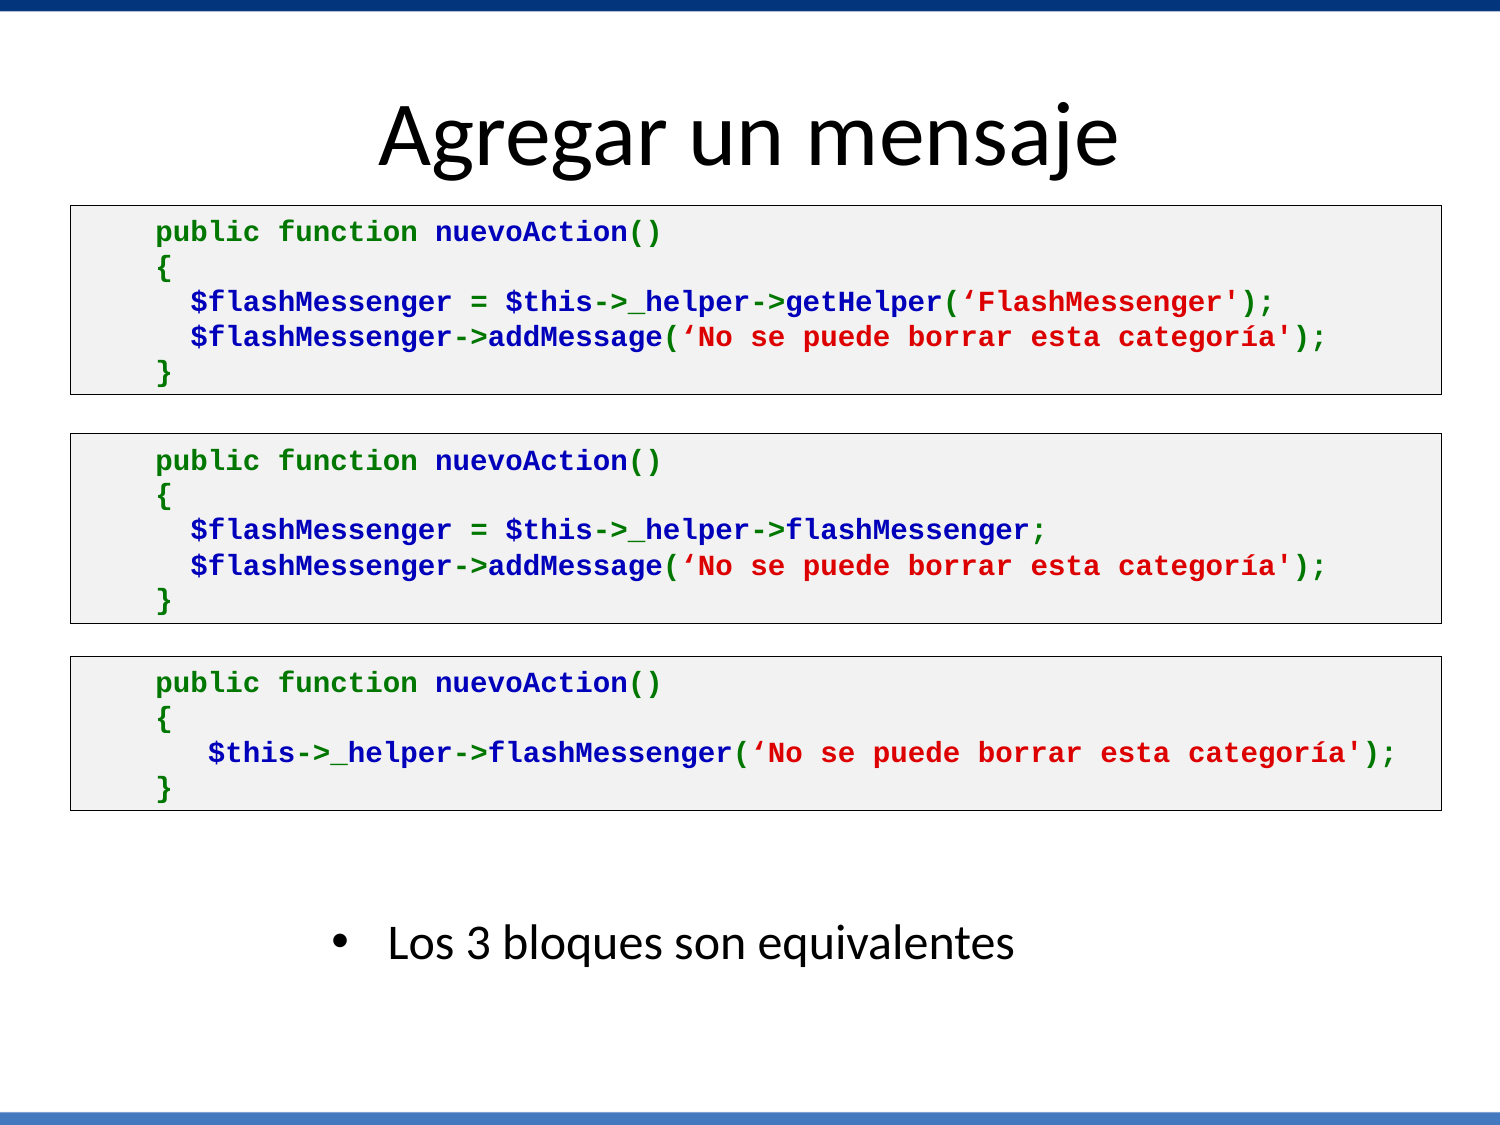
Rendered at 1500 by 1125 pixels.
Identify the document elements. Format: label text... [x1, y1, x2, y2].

text_box public function nuevoAction() { $this->_helper->flashMessenger(‘No se puede borrar esta categoría'); } [70, 656, 1442, 811]
text_box public function nuevoAction() { $flashMessenger = $this->_helper->flashMessenger; $flashMessenger->addMessage(‘No se puede borrar esta categoría'); } [70, 433, 1442, 624]
text_box public function nuevoAction() { $flashMessenger = $this->_helper->getHelper(‘FlashMessenger'); $flashMessenger->addMessage(‘No se puede borrar esta categoría'); } [70, 205, 1442, 395]
text_box Agregar un mensaje [74, 35, 1425, 205]
picture [0, 0, 1500, 1125]
list Los 3 bloques son equivalentes [316, 902, 1172, 997]
